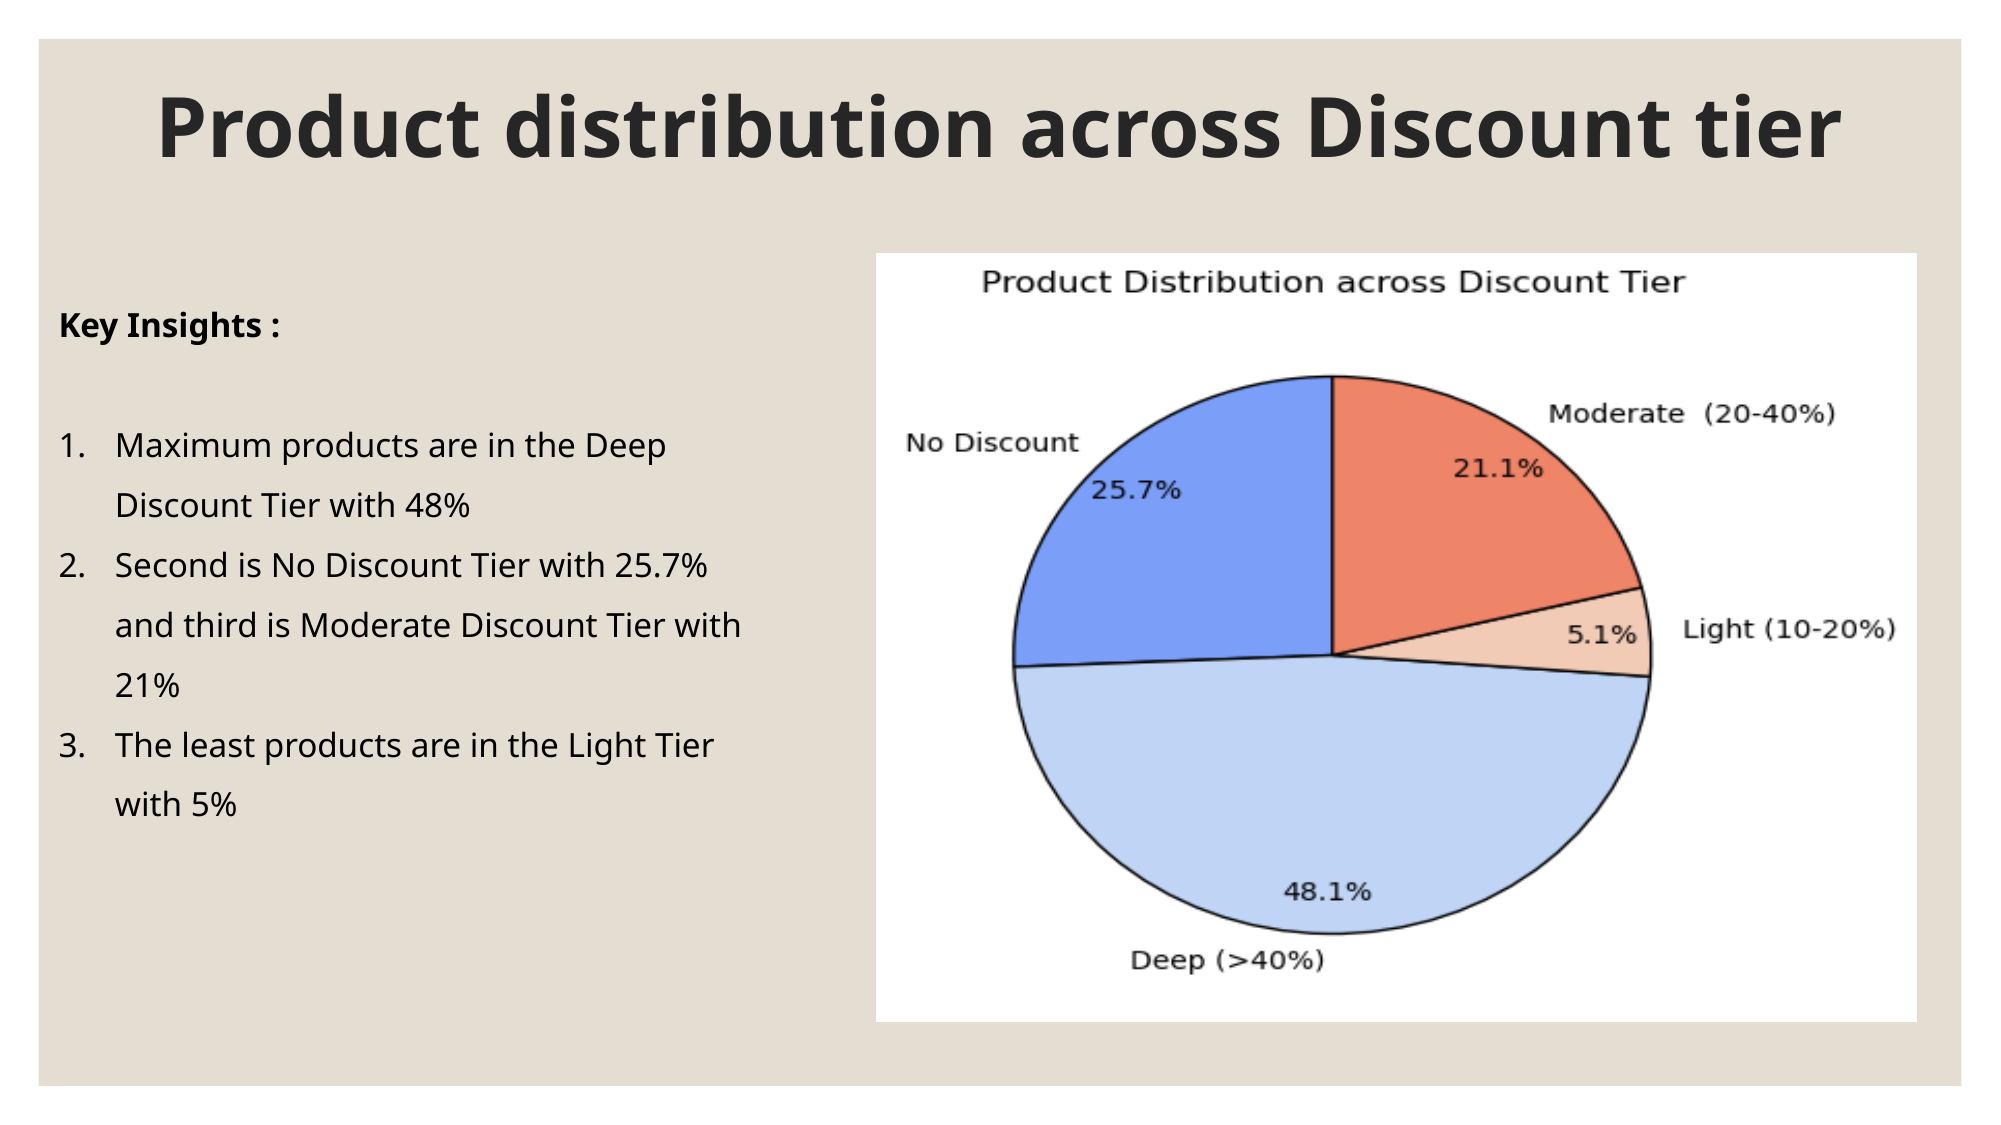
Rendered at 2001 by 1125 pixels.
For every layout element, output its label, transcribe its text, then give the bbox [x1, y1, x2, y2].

title Product distribution across Discount tier [137, 52, 1863, 210]
text_box Key Insights : Maximum products are in the Deep Discount Tier with 48% Second is No Discount Tier with 25.7% and third is Moderate Discount Tier with 21% The least products are in the Light Tier with 5% [43, 277, 782, 891]
picture [876, 253, 1917, 1022]
